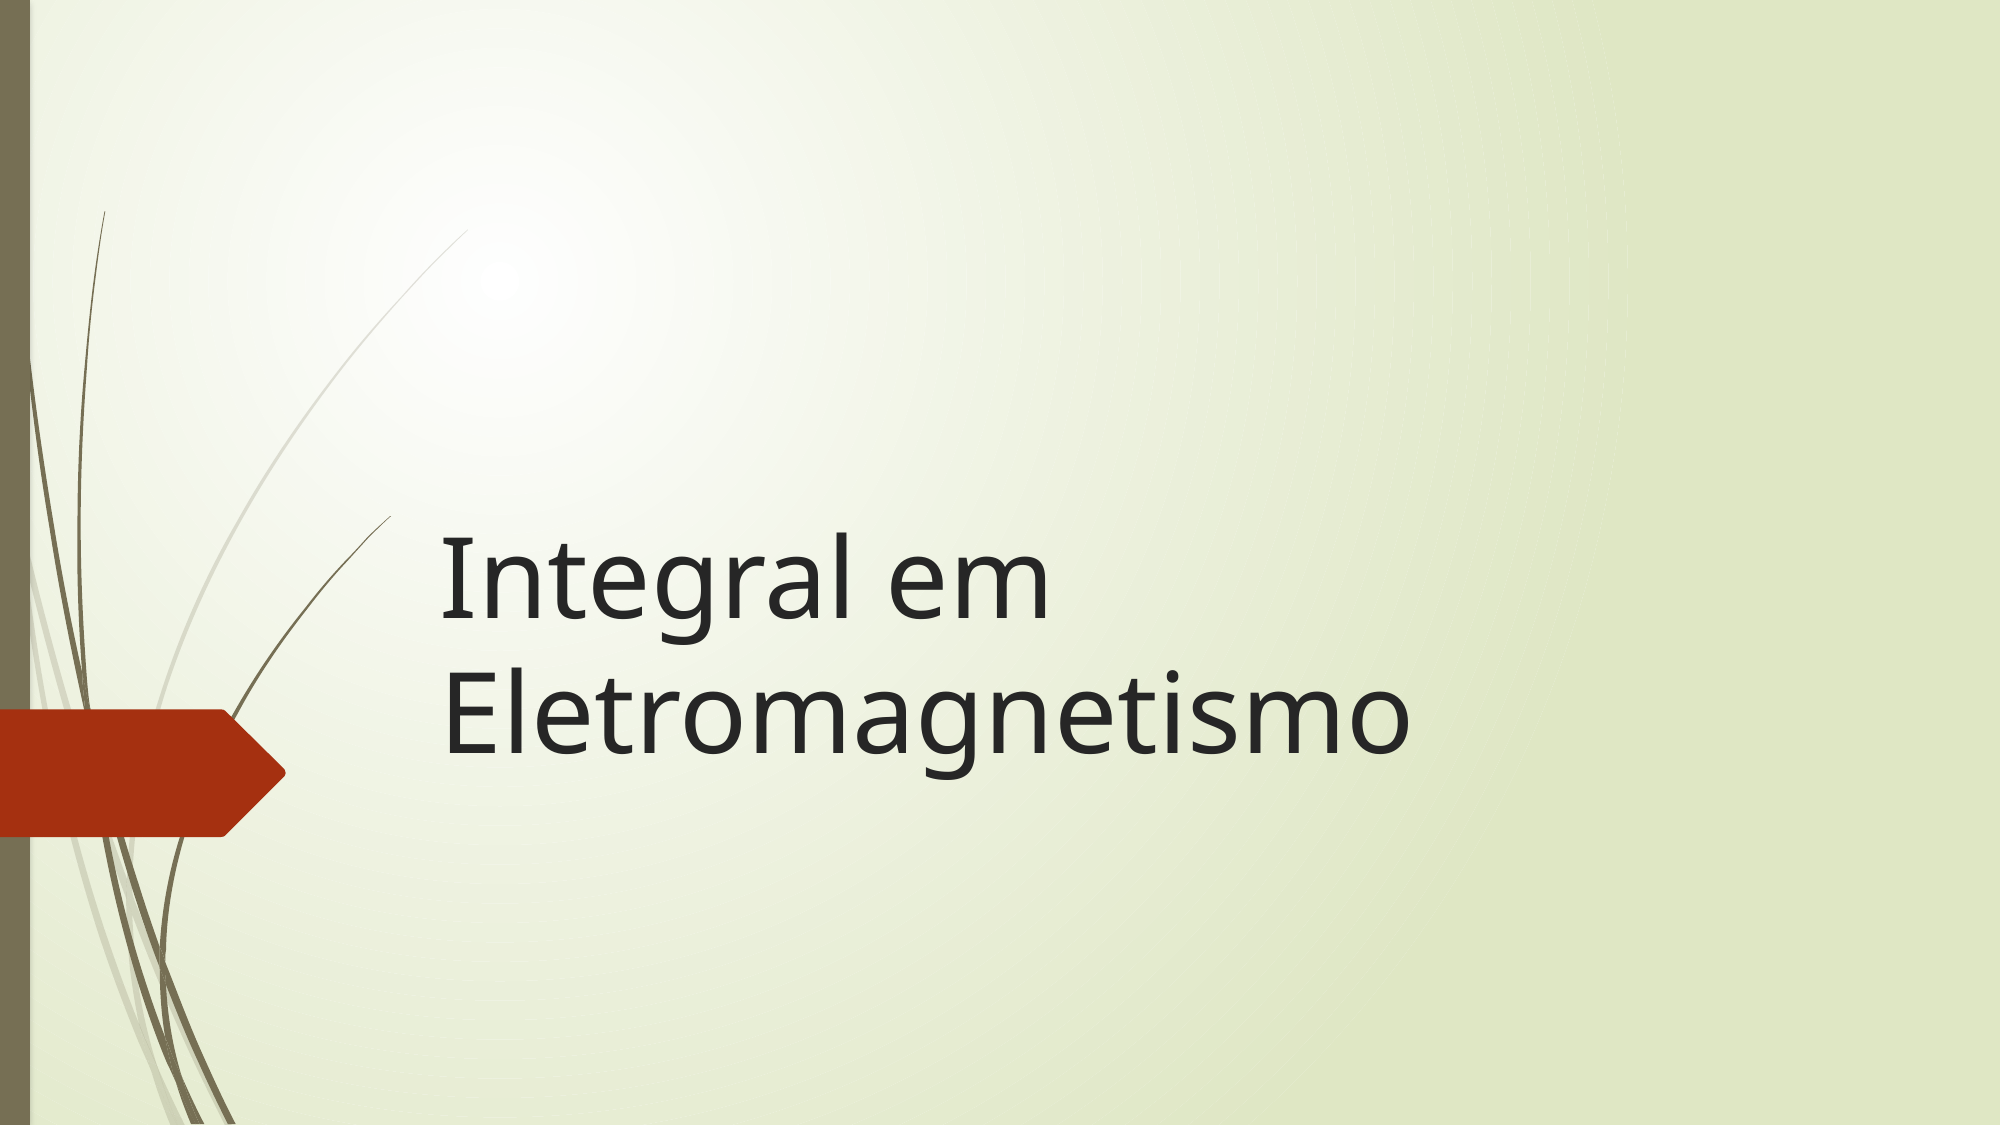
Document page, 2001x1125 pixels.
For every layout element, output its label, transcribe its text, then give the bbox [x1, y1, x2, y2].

title Integral em Eletromagnetismo [424, 412, 1888, 784]
